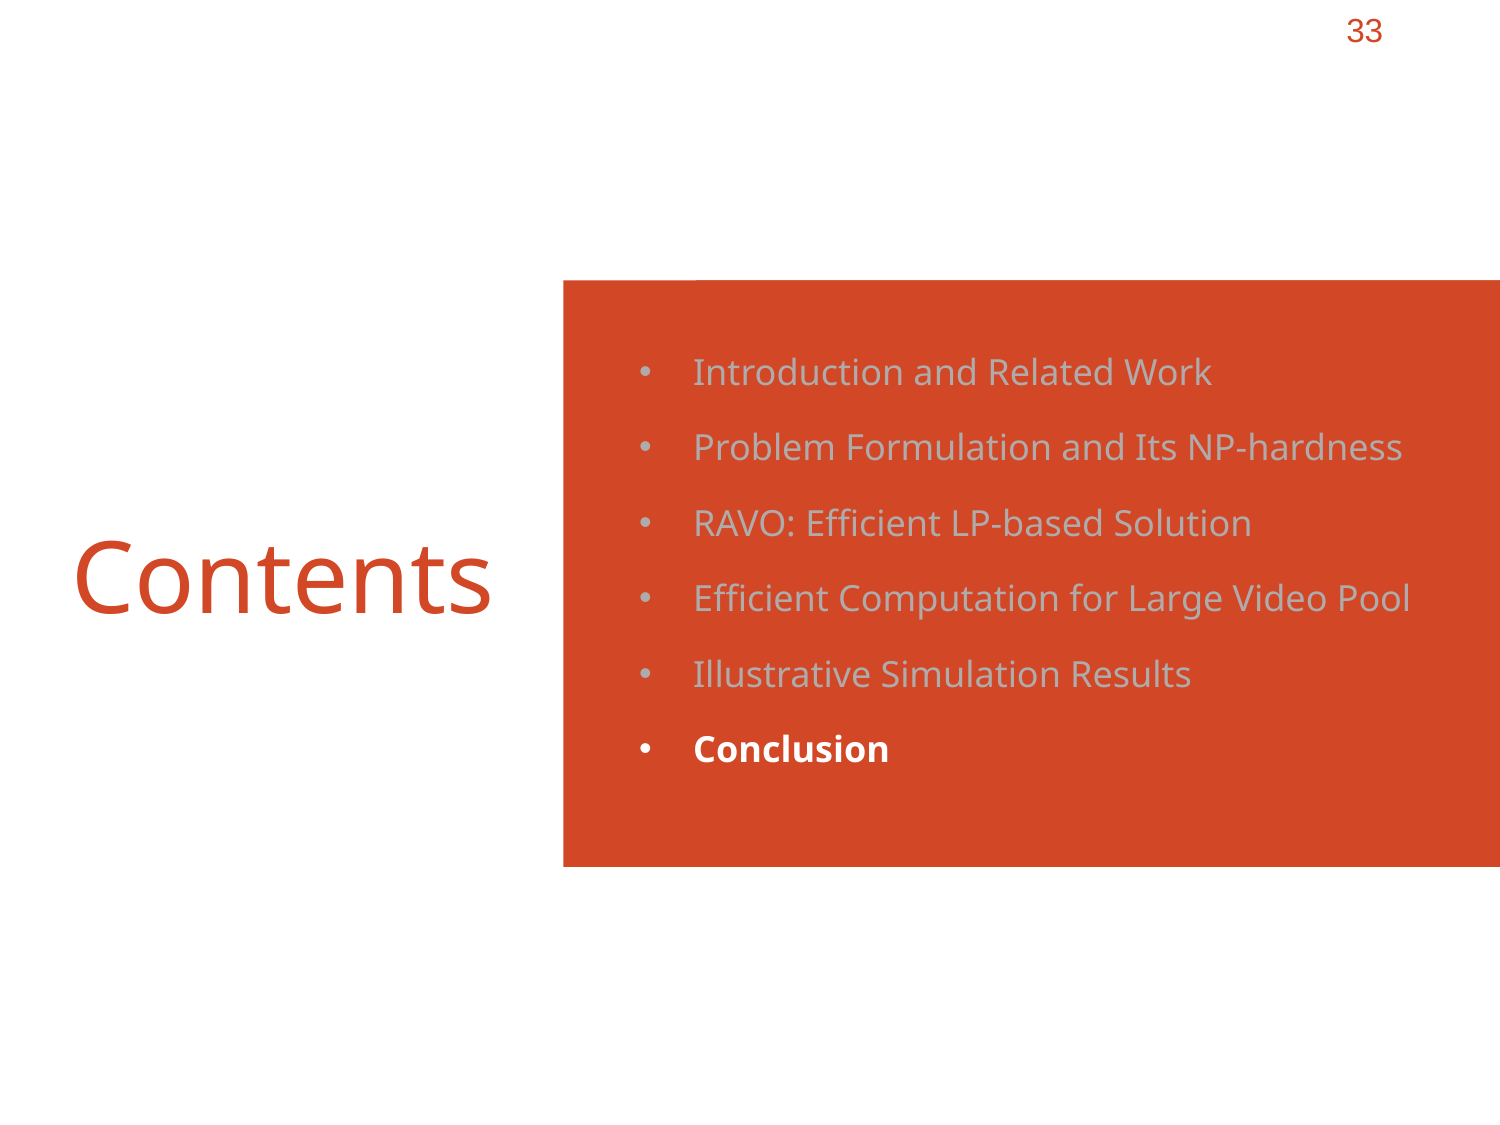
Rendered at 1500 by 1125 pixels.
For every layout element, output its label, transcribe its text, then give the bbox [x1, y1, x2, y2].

slide_number 33 [995, 0, 1399, 59]
list Introduction and Related Work Problem Formulation and Its NP-hardness RAVO: Efficient LP-based Solution Efficient Computation for Large Video Pool Illustrative Simulation Results Conclusion [624, 320, 1428, 820]
title Contents [56, 394, 524, 754]
